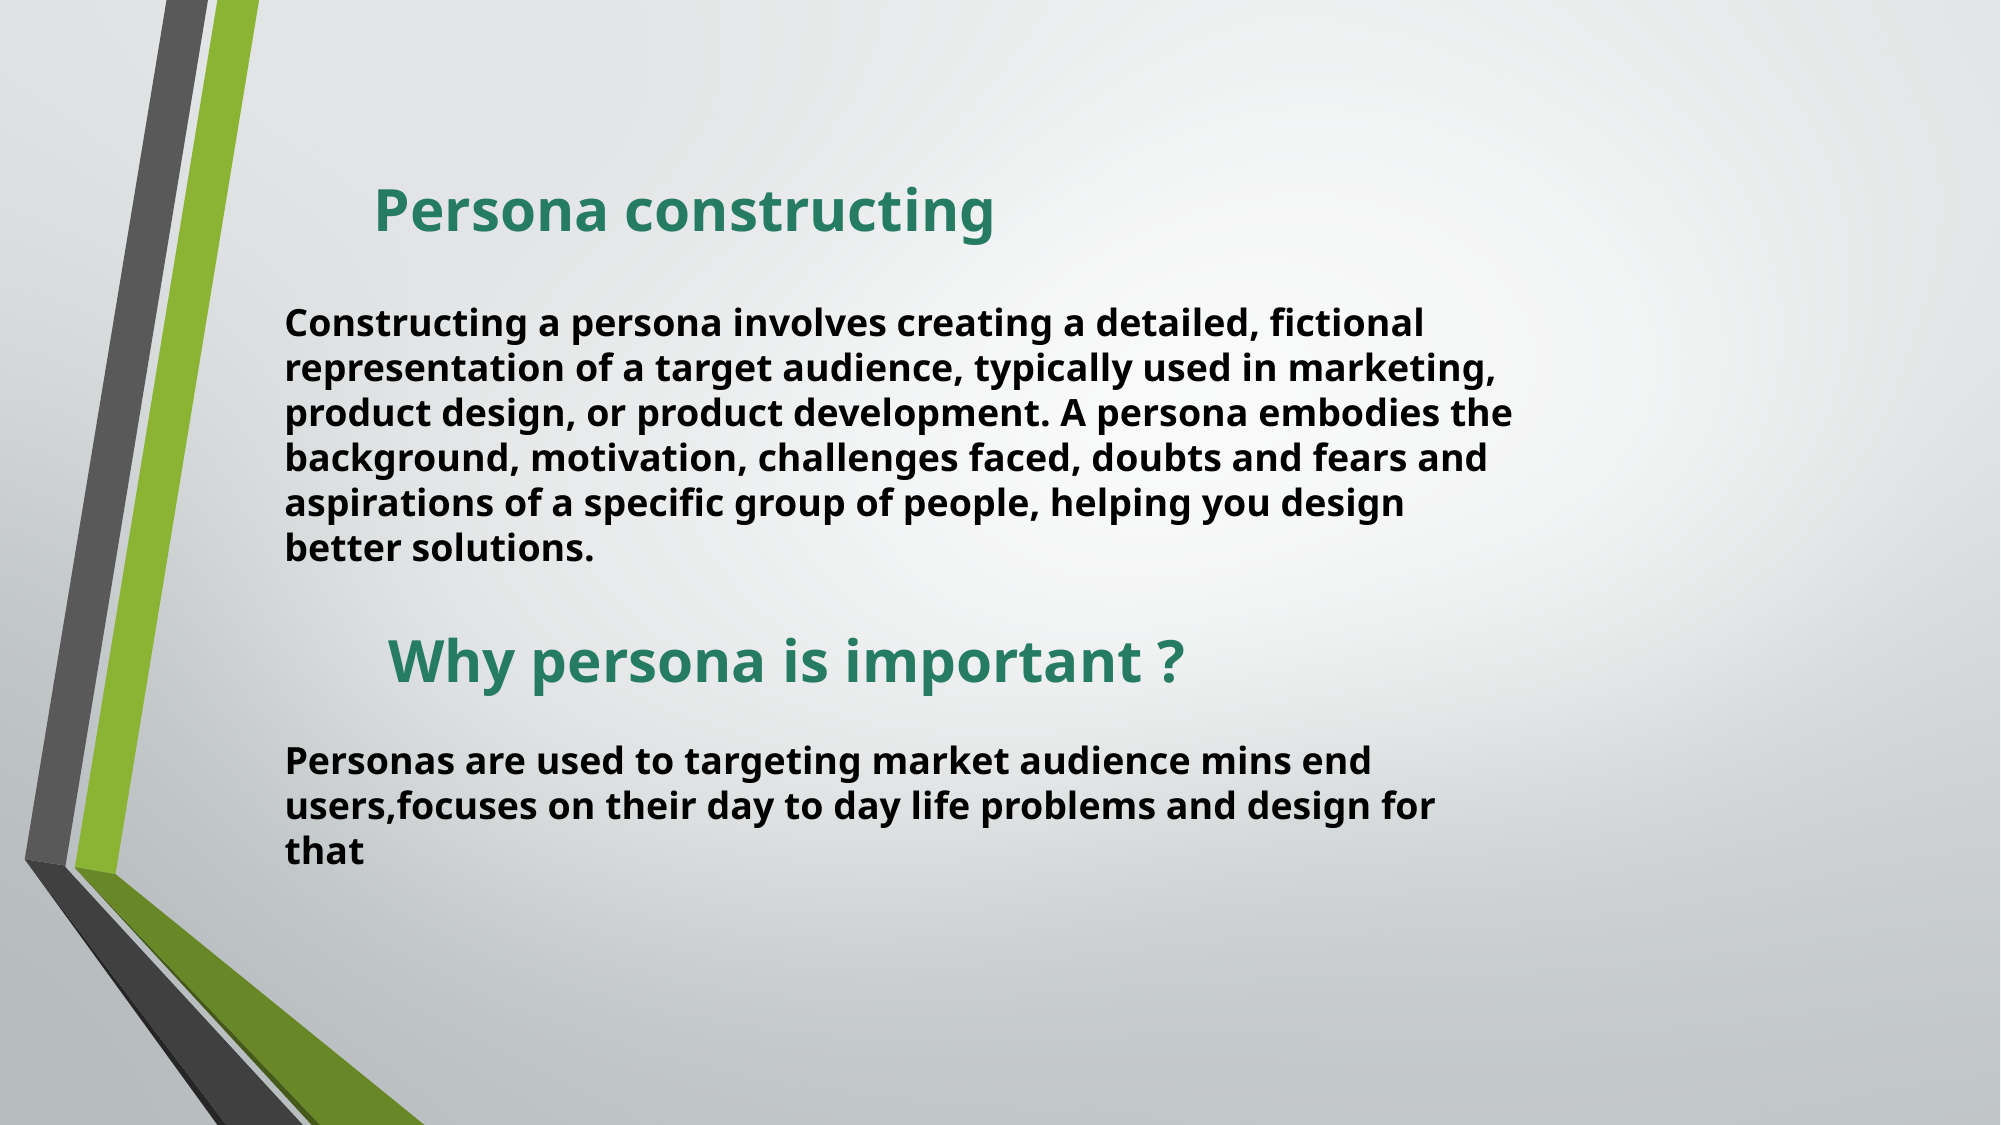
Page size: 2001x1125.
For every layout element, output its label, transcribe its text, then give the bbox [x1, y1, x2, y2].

text_box Personas are used to targeting market audience mins end users,focuses on their day to day life problems and design for that [269, 729, 1539, 880]
text_box Persona constructing [359, 165, 1539, 251]
text_box Why persona is important ? [373, 617, 1288, 702]
text_box Constructing a persona involves creating a detailed, fictional representation of a target audience, typically used in marketing, product design, or product development. A persona embodies the background, motivation, challenges faced, doubts and fears and aspirations of a specific group of people, helping you design better solutions. [269, 291, 1571, 577]
